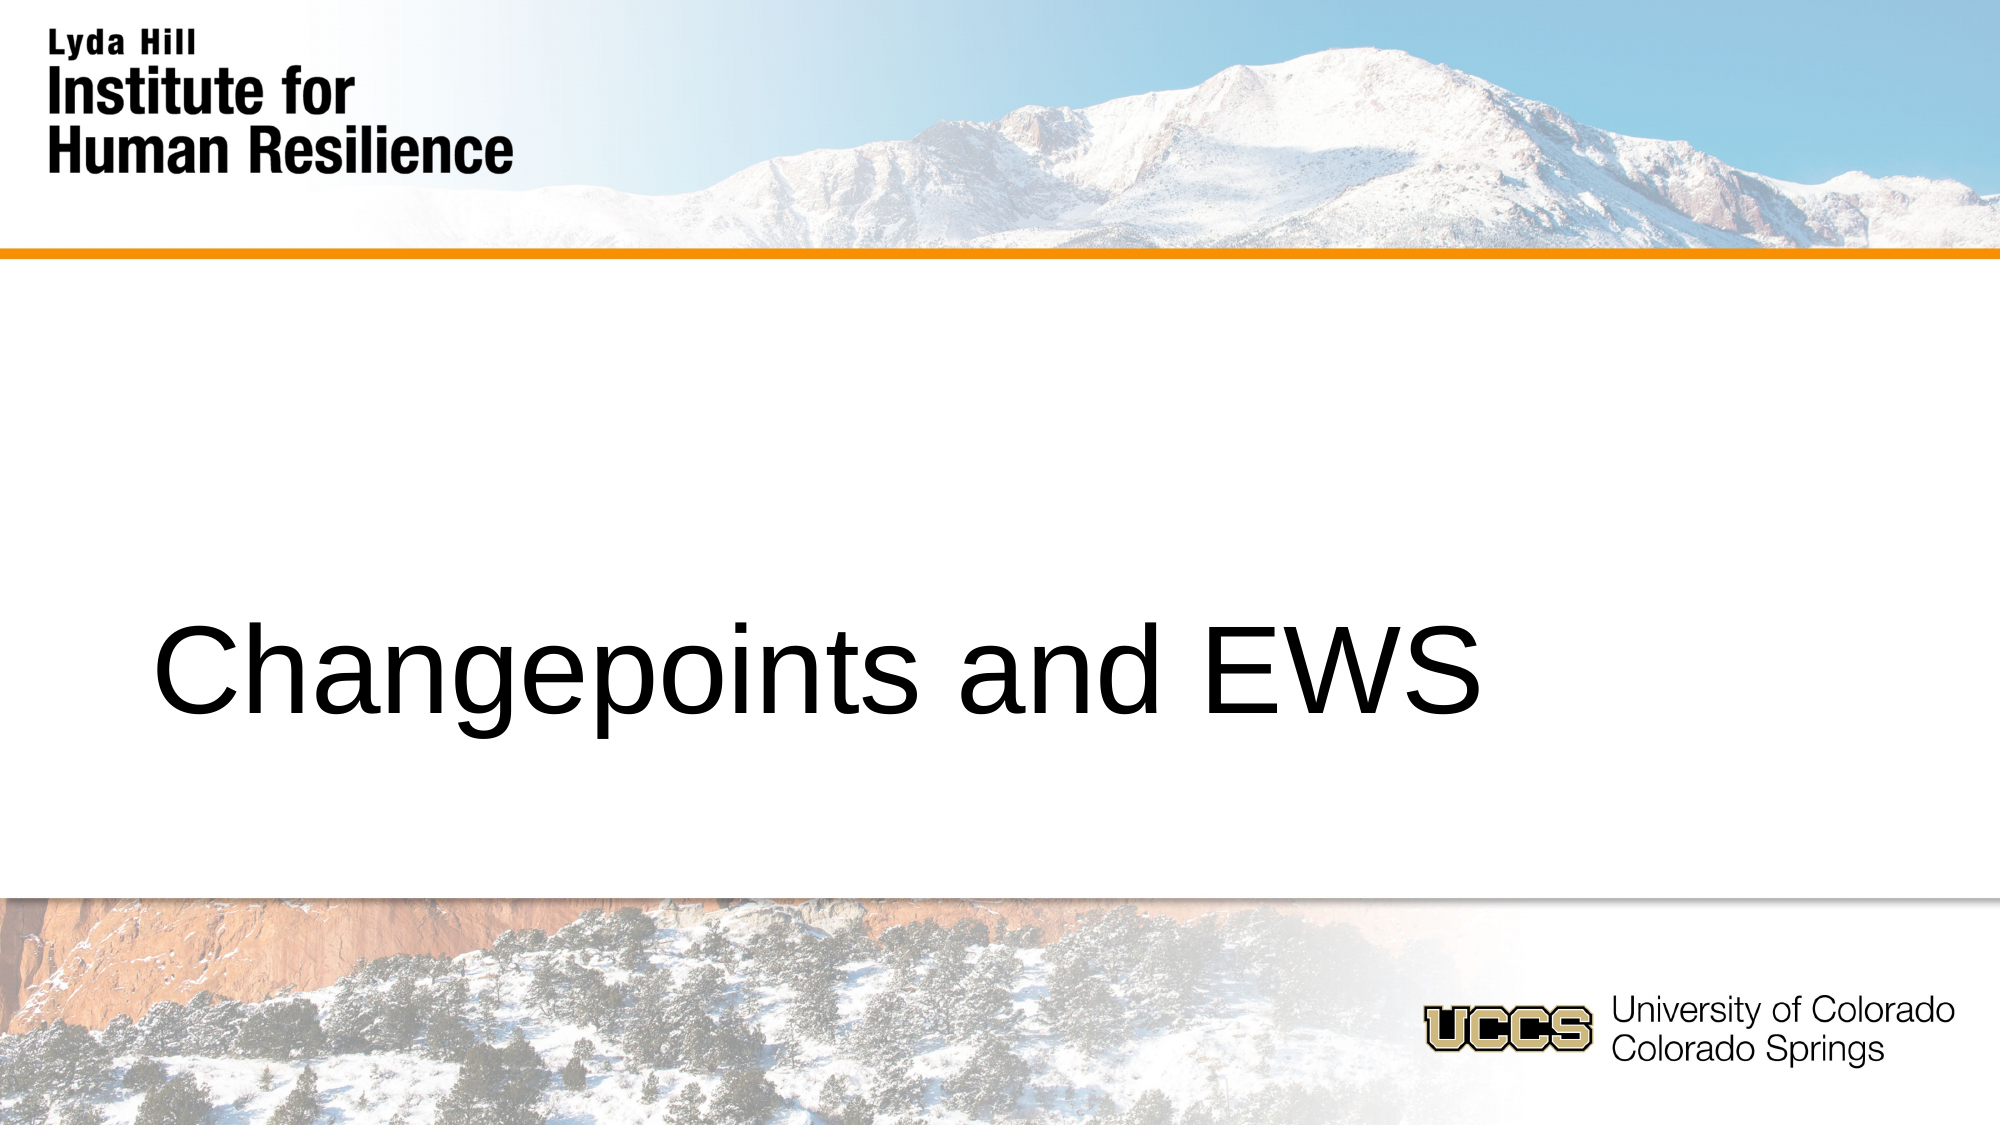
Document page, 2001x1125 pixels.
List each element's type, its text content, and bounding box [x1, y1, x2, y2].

title Changepoints and EWS [136, 280, 1862, 749]
picture [0, 0, 2000, 1125]
